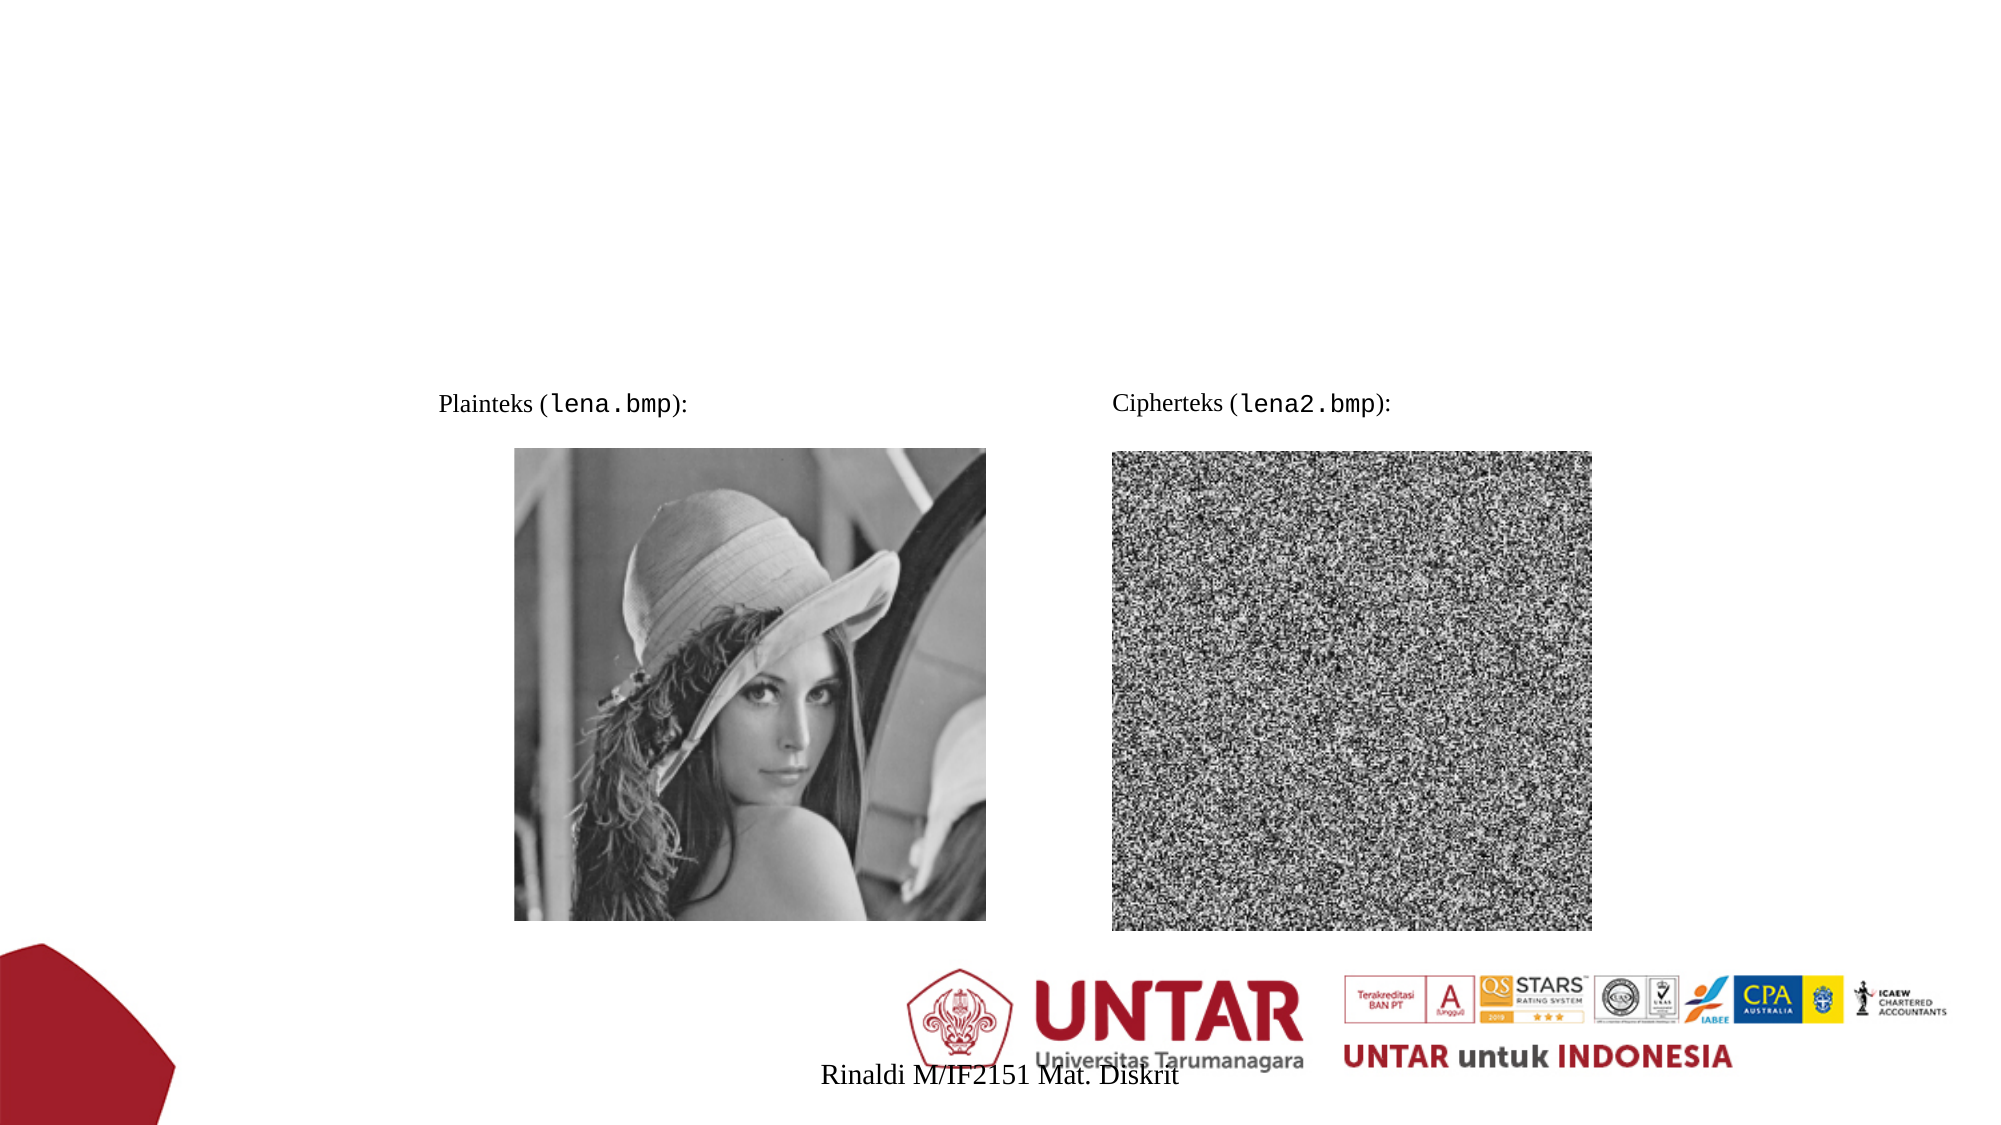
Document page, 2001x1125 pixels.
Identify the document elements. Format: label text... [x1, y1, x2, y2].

picture [0, 0, 2001, 1125]
footer Rinaldi M/IF2151 Mat. Diskrit [662, 1042, 1338, 1103]
